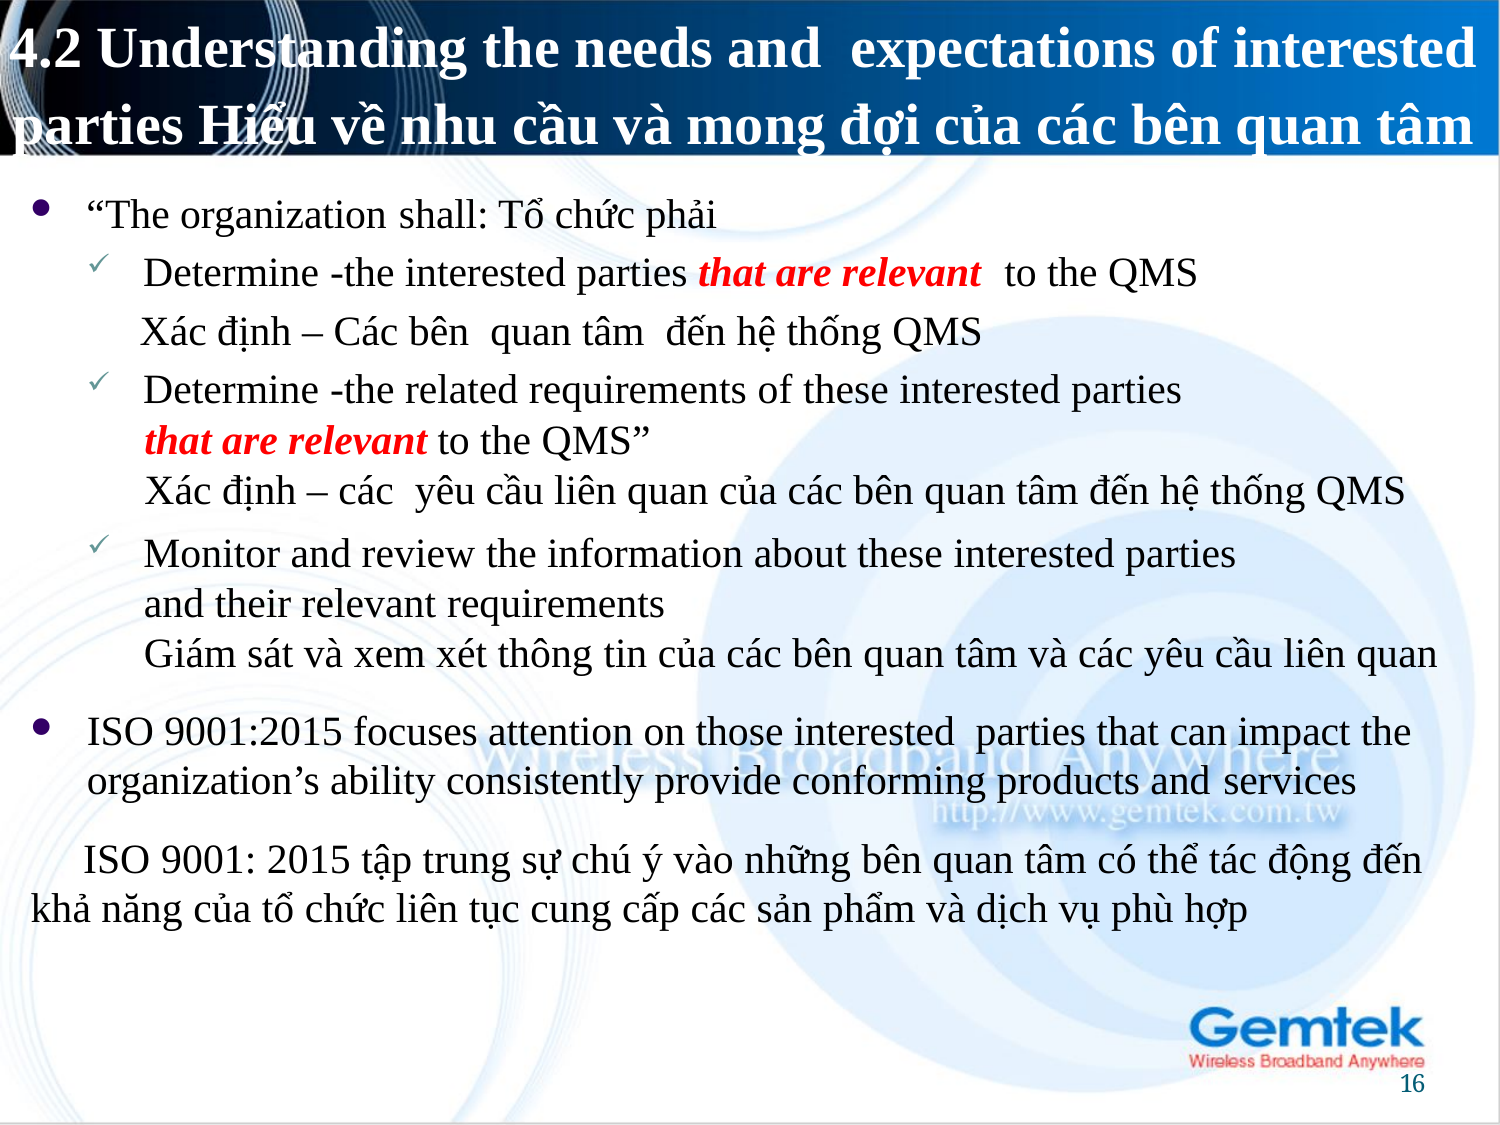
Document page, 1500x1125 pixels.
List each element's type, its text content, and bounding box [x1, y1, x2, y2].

picture [0, 191, 1500, 1125]
title 4.2 Understanding the needs and expectations of interested parties Hiểu về nhu cầu và mong đợi của các bên quan tâm [0, 0, 1500, 191]
text_box 16 [1393, 1075, 1432, 1102]
text_box “The organization shall: Tổ chức phải Determine -the interested parties that are relevant to the QMS Xác định – Các bên quan tâm đến hệ thống QMS Determine -the related requirements of these interested parties that are relevant to the QMS” Xác định – các yêu cầu liên quan của các bên quan tâm đến hệ thống QMS Monitor and review the information about these interested parties and their relevant requirements Giám sát và xem xét thông tin của các bên quan tâm và các yêu cầu liên quan ISO 9001:2015 focuses attention on those interested parties that can impact the organization’s ability consistently provide conforming products and services ISO 9001: 2015 tập trung sự chú ý vào những bên quan tâm có thể tác động đến khả năng của tổ chức liên tục cung cấp các sản phẩm và dịch vụ phù hợp [28, 174, 1500, 933]
